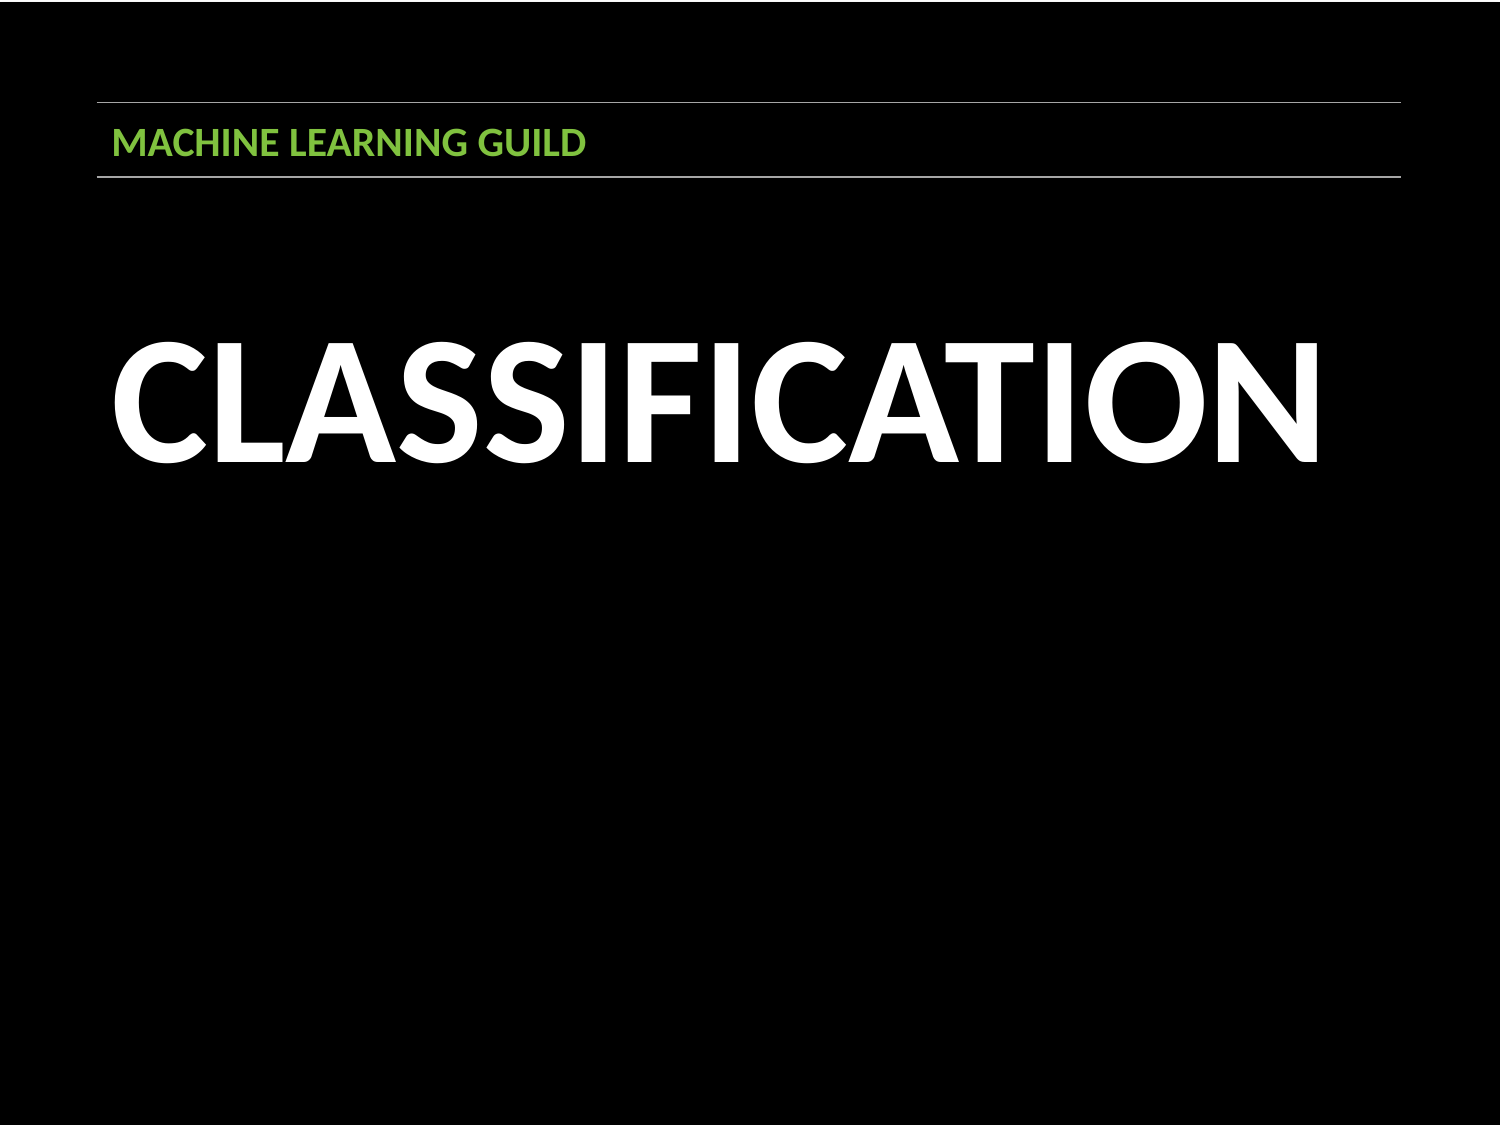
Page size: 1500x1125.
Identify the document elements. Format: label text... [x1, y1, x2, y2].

text_box MACHINE LEARNING GUILD [96, 108, 788, 172]
text_box CLASSIFICATION [96, 271, 1402, 507]
text_box [96, 178, 1402, 185]
text_box [96, 103, 1401, 110]
text_box [0, 2, 1500, 1125]
